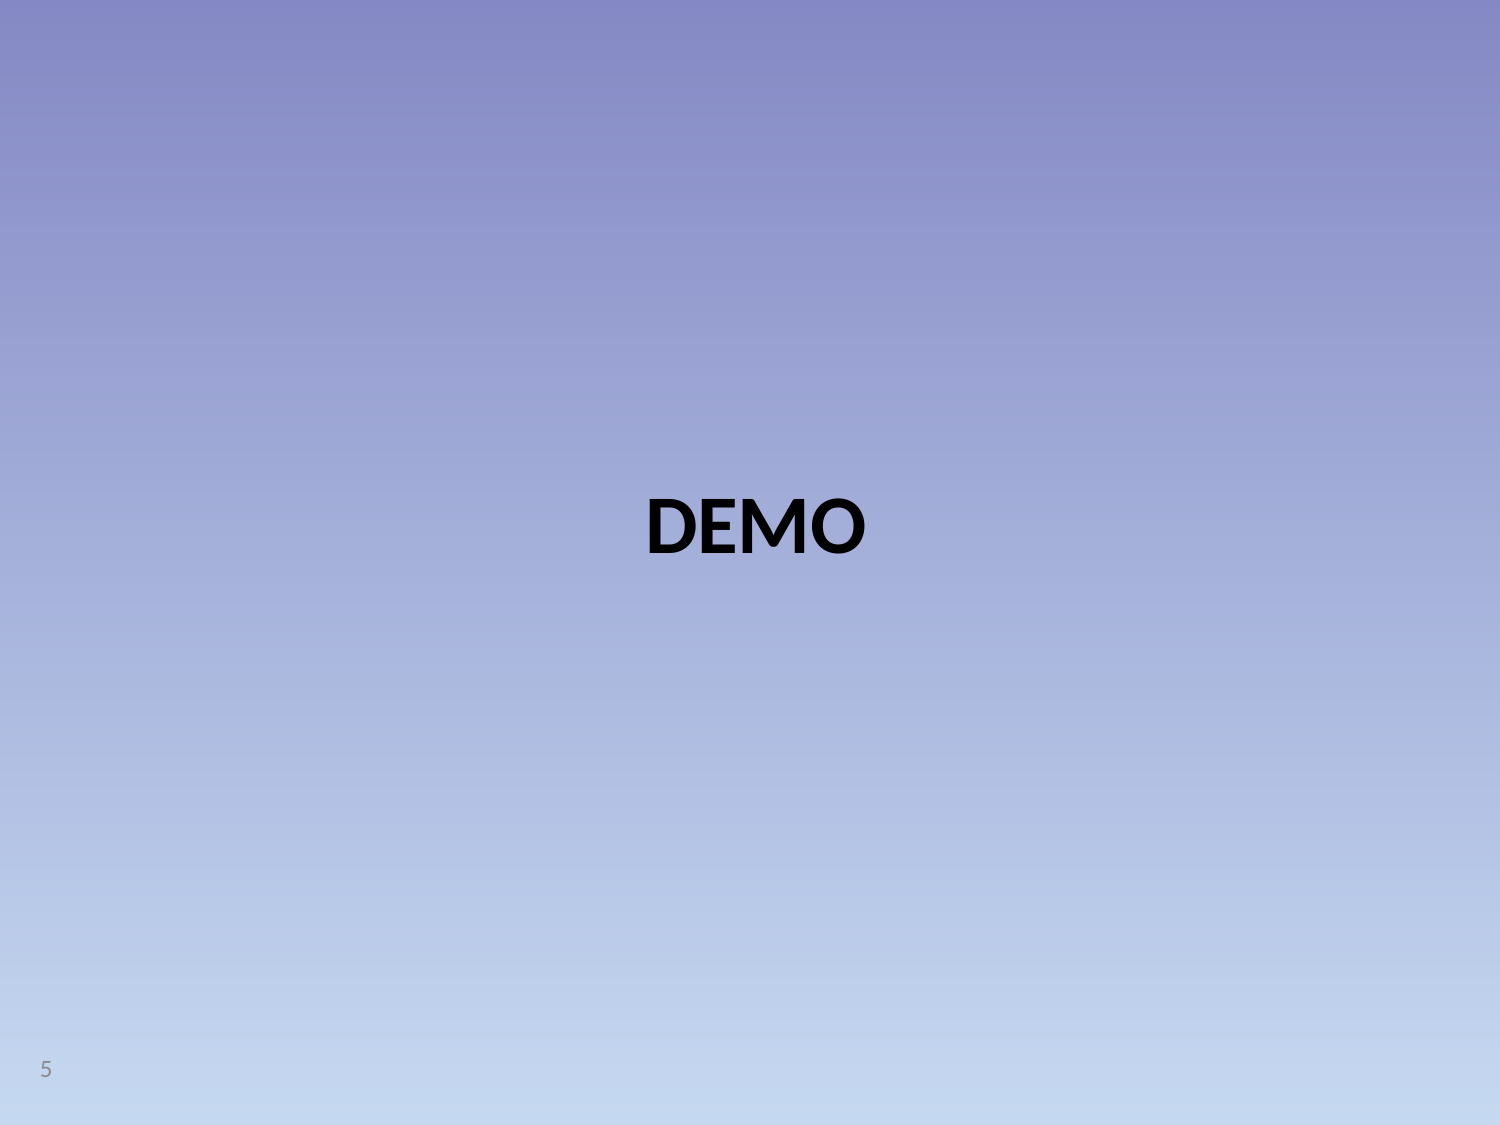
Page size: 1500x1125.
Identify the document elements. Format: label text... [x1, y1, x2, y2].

title Demo [118, 462, 1394, 686]
slide_number 5 [24, 1037, 375, 1098]
